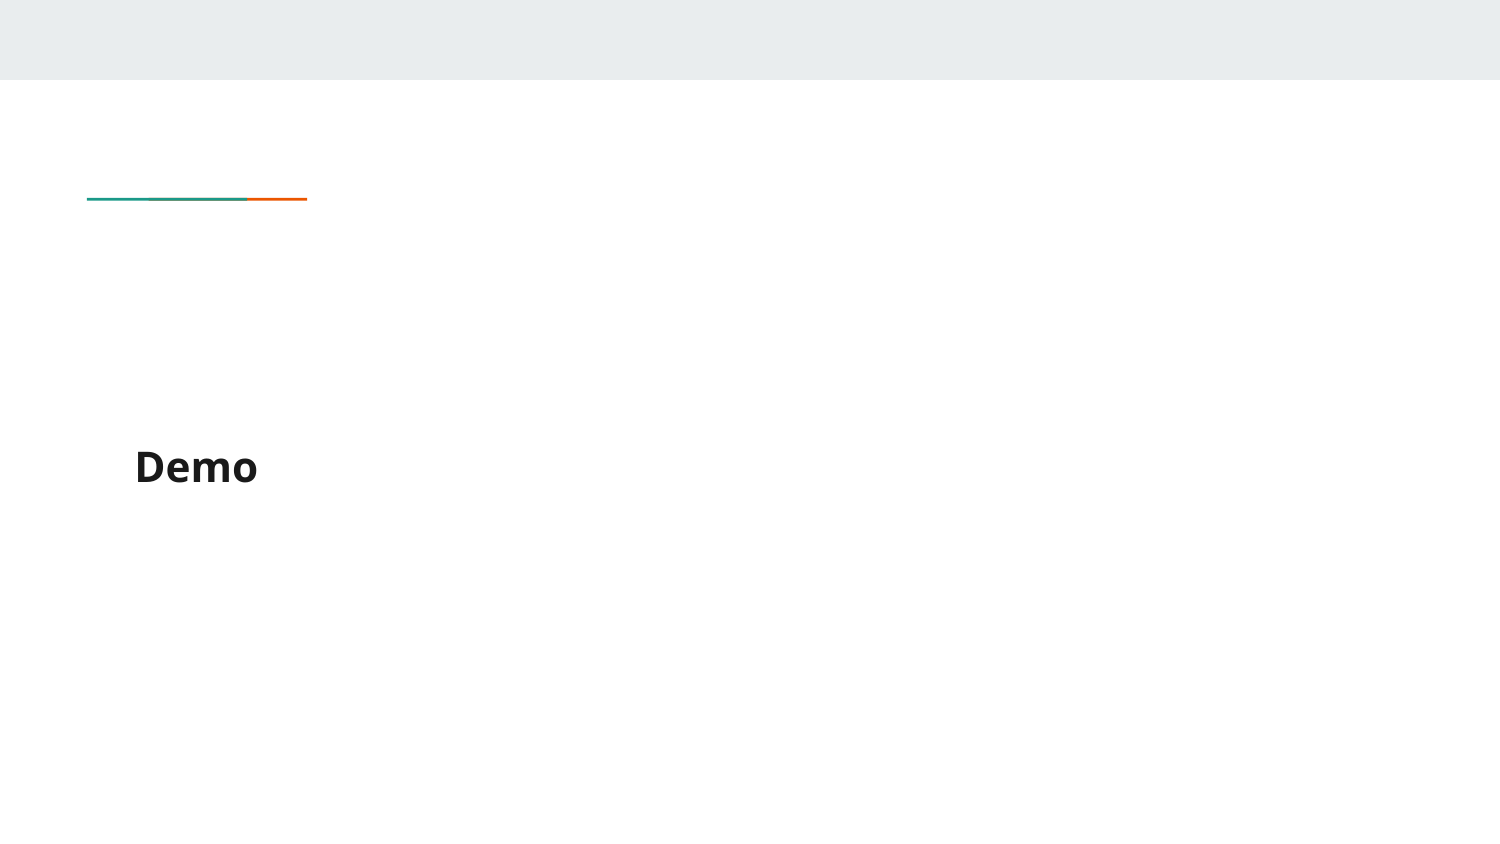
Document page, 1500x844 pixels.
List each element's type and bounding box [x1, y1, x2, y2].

list [119, 341, 1381, 712]
